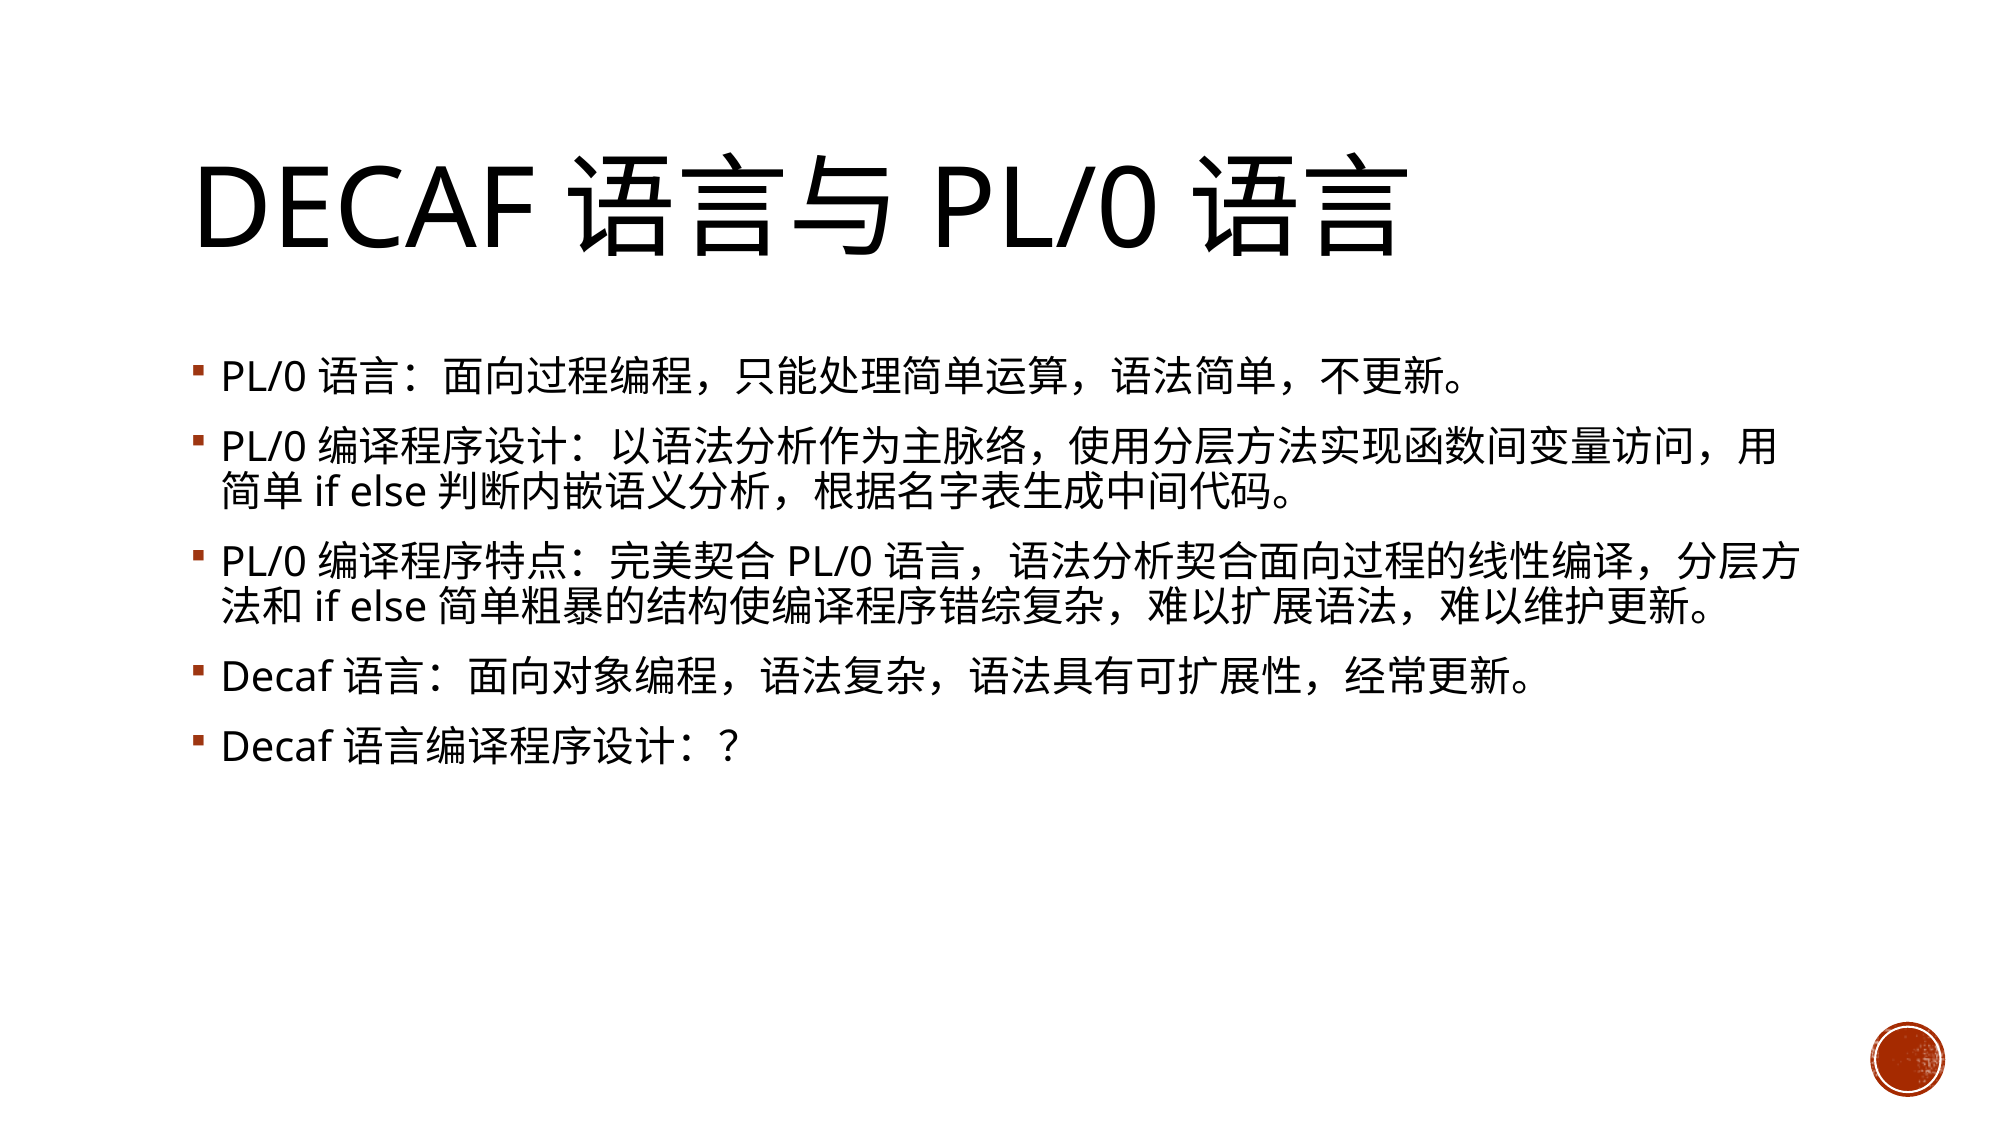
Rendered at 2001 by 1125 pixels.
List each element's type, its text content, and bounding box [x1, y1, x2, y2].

list PL/0语言：面向过程编程，只能处理简单运算，语法简单，不更新。 PL/0编译程序设计：以语法分析作为主脉络，使用分层方法实现函数间变量访问，用简单if else判断内嵌语义分析，根据名字表生成中间代码。 PL/0编译程序特点：完美契合PL/0语言，语法分析契合面向过程的线性编译，分层方法和if else简单粗暴的结构使编译程序错综复杂，难以扩展语法，难以维护更新。 Decaf语言：面向对象编程，语法复杂，语法具有可扩展性，经常更新。 Decaf语言编译程序设计：？ [175, 348, 1826, 1013]
title Decaf语言与PL/0语言 [175, 79, 1826, 344]
